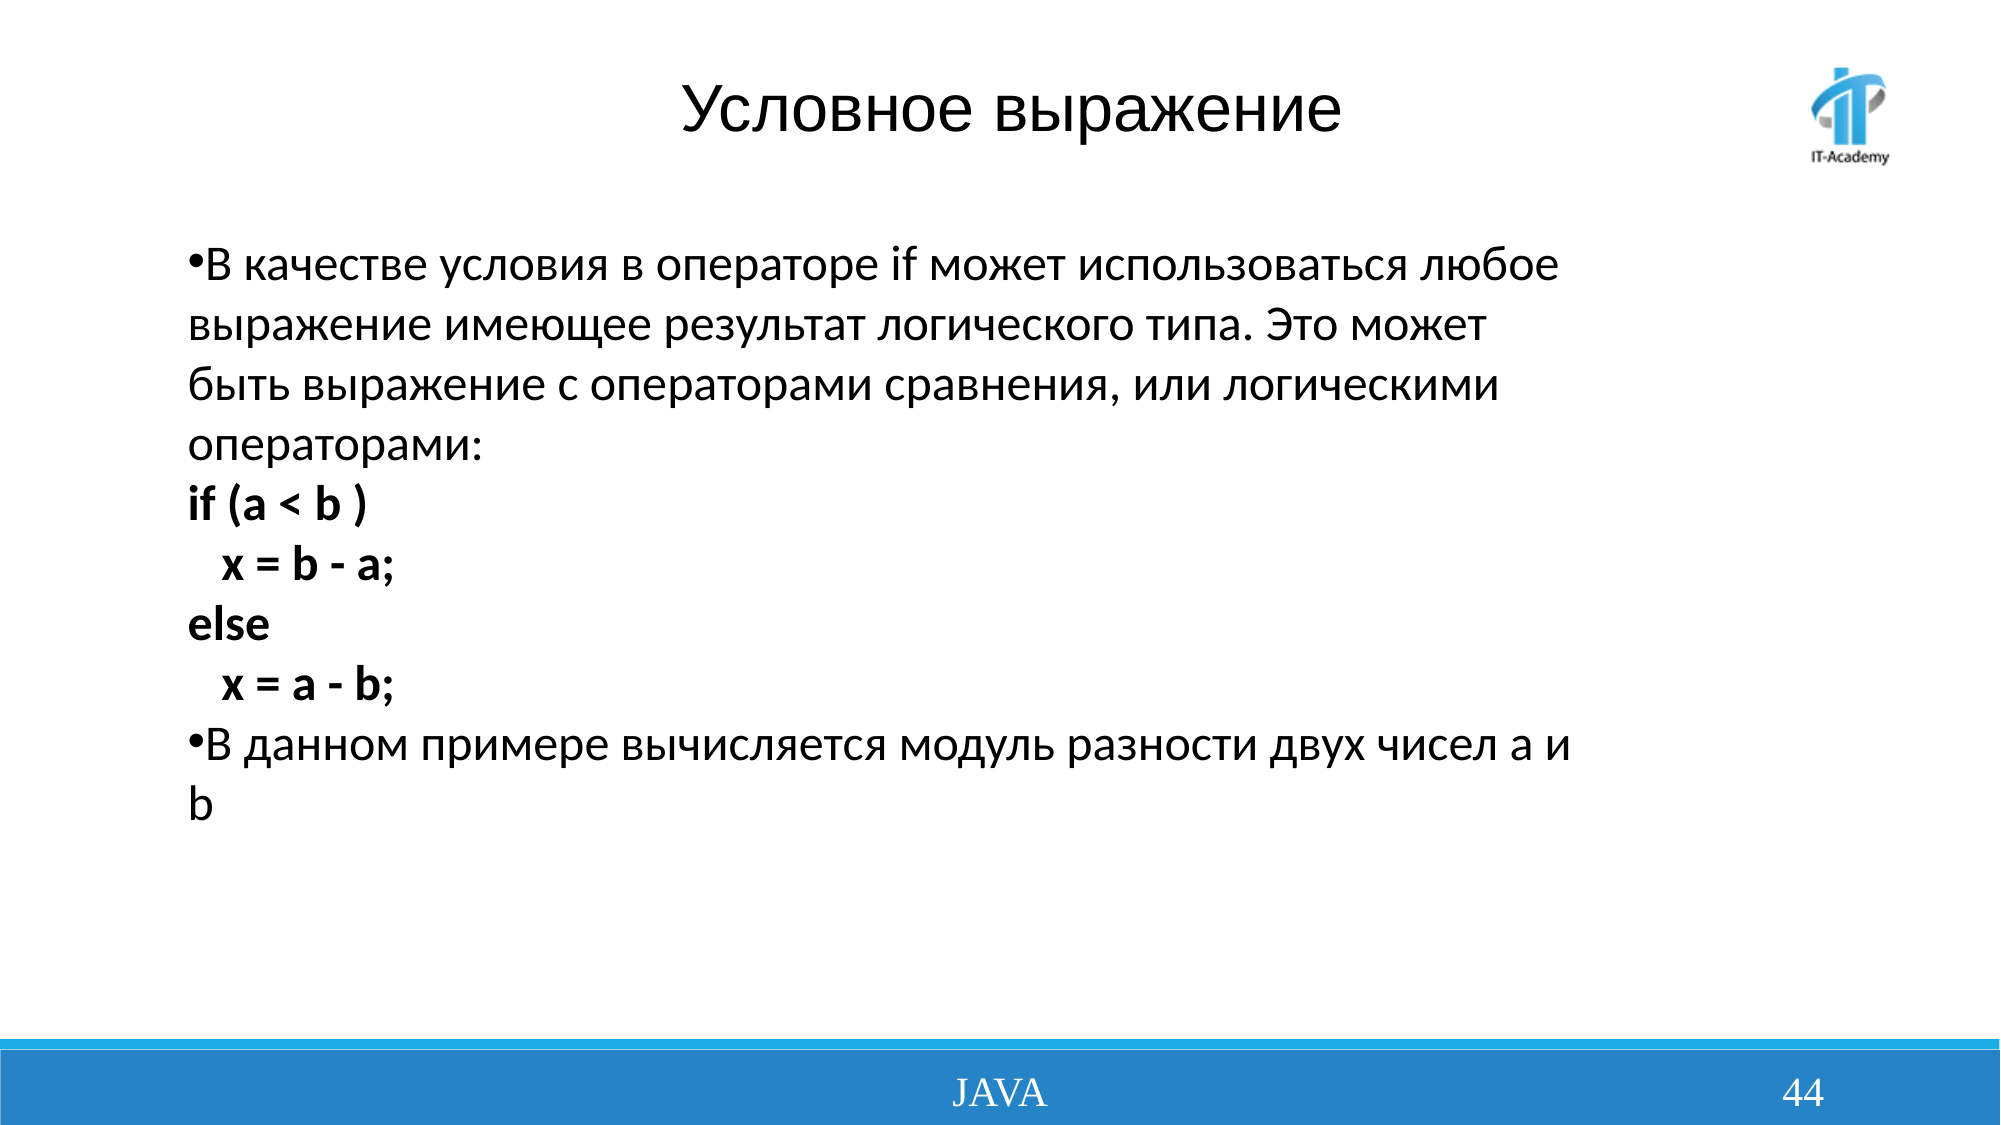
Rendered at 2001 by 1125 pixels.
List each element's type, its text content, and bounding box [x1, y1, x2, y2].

text_box Условное выражение [665, 57, 1359, 152]
slide_number 44 [1624, 1059, 1840, 1120]
picture [1799, 56, 1902, 172]
text_box В качестве условия в операторе if может использоваться любое выражение имеющее результат логического типа. Это может быть выражение с операторами сравнения, или логическими операторами: if (a < b ) x = b - a; else x = a - b; В данном примере вычисляется модуль разности двух чисел a и b [173, 223, 1596, 838]
footer JAVA [604, 1059, 1396, 1120]
